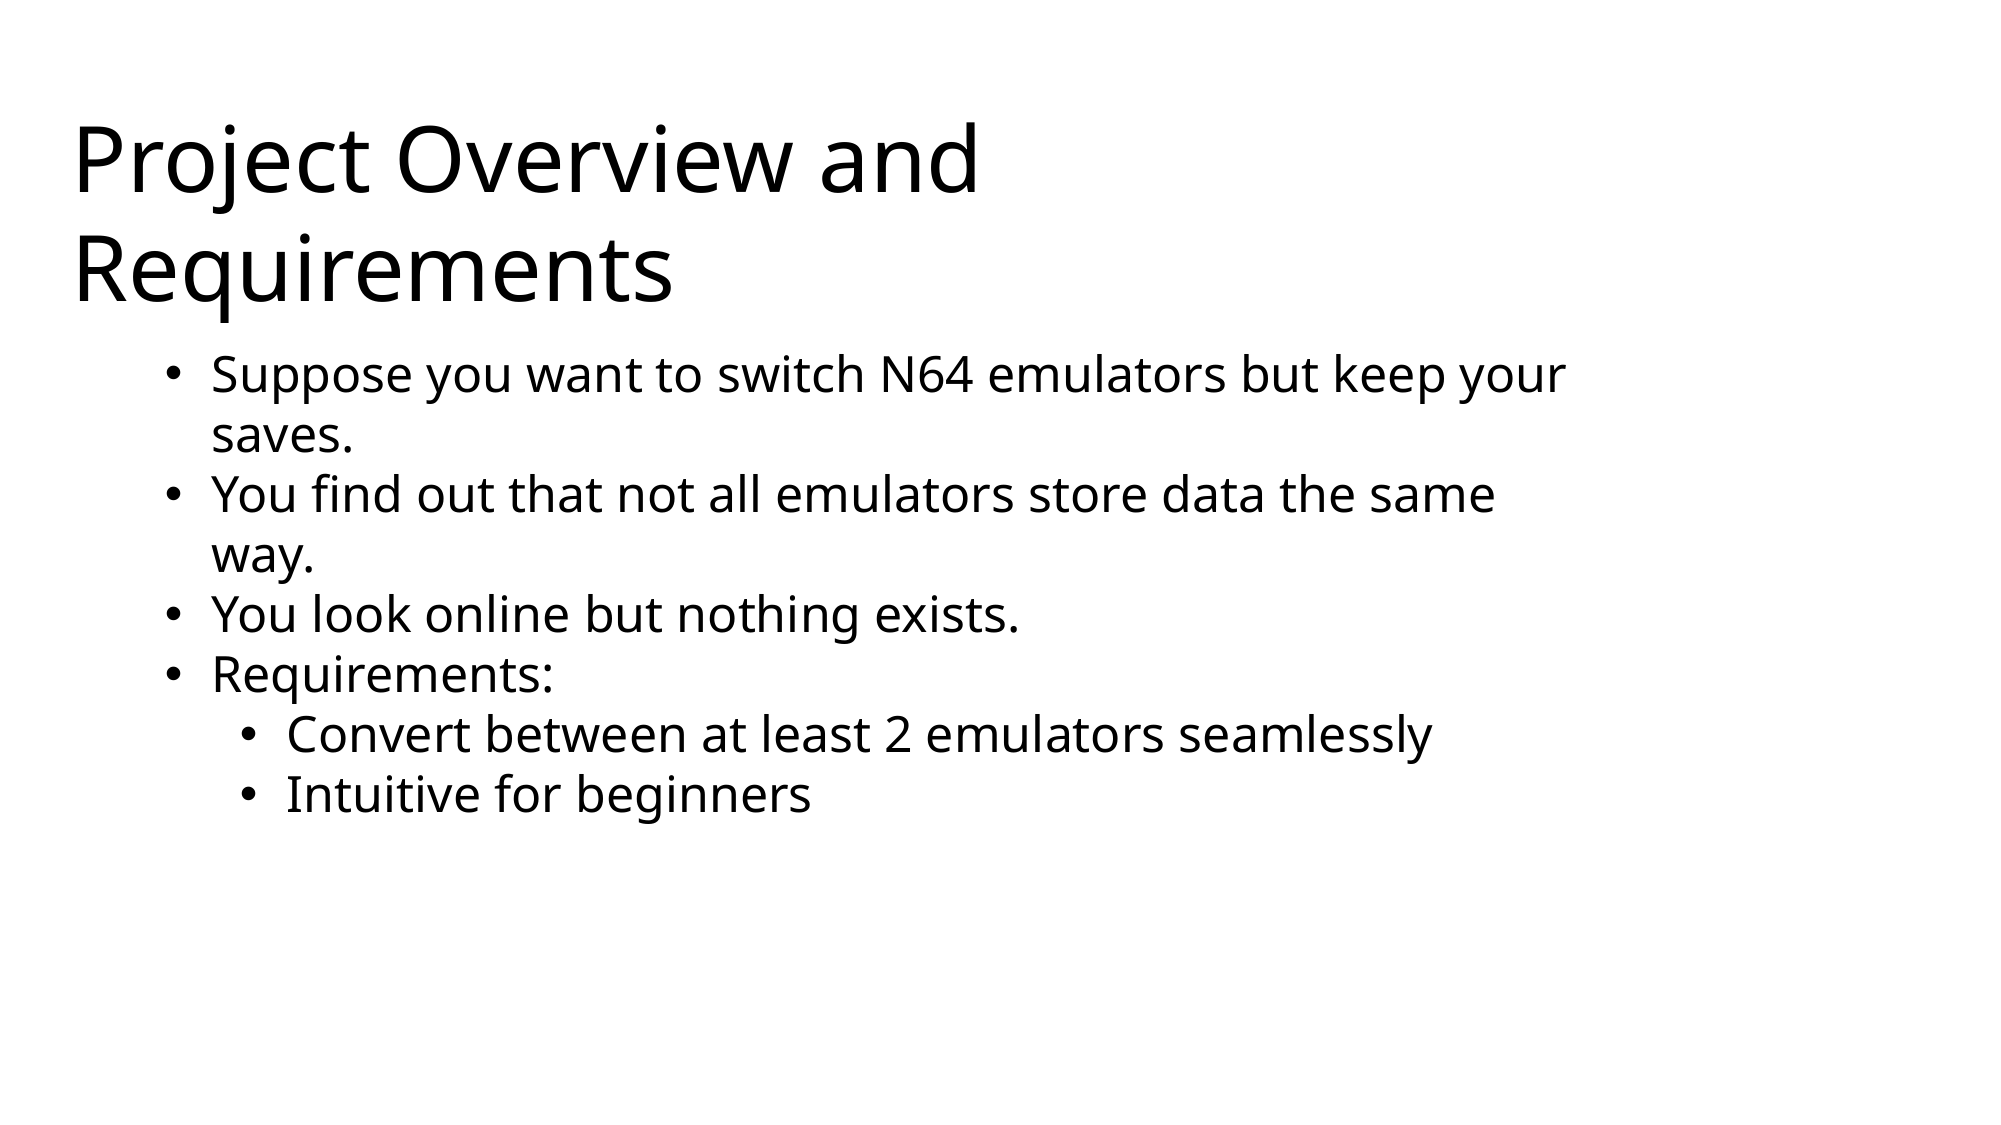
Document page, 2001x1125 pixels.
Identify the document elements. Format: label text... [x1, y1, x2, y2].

text_box Suppose you want to switch N64 emulators but keep your saves. You find out that not all emulators store data the same way. You look online but nothing exists. Requirements: Convert between at least 2 emulators seamlessly Intuitive for beginners [150, 335, 1599, 876]
text_box Project Overview and Requirements [57, 92, 1506, 328]
